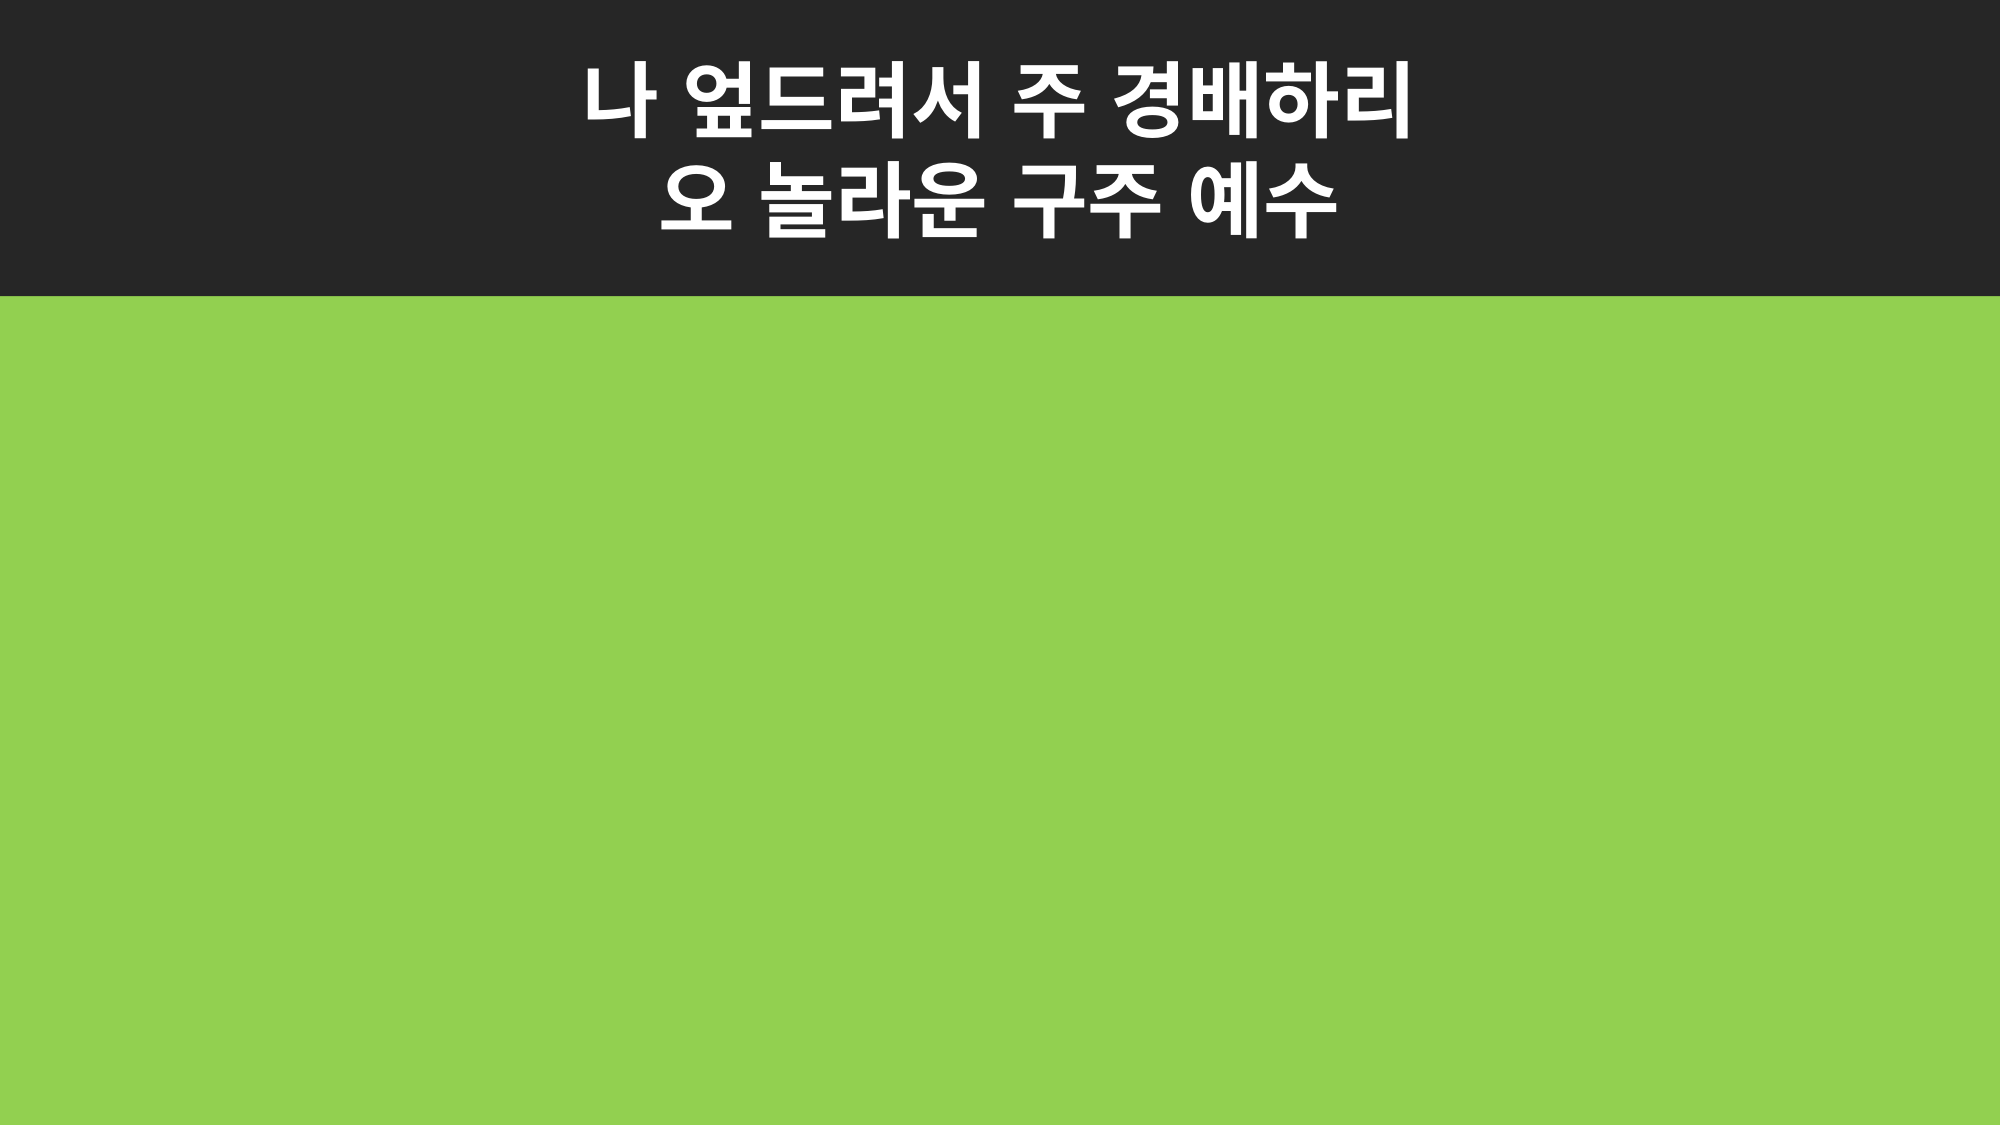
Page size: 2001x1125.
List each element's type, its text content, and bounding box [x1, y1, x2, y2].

text_box [0, 0, 2000, 297]
text_box 나 엎드려서 주 경배하리 오 놀라운 구주 예수 [90, 40, 1909, 256]
